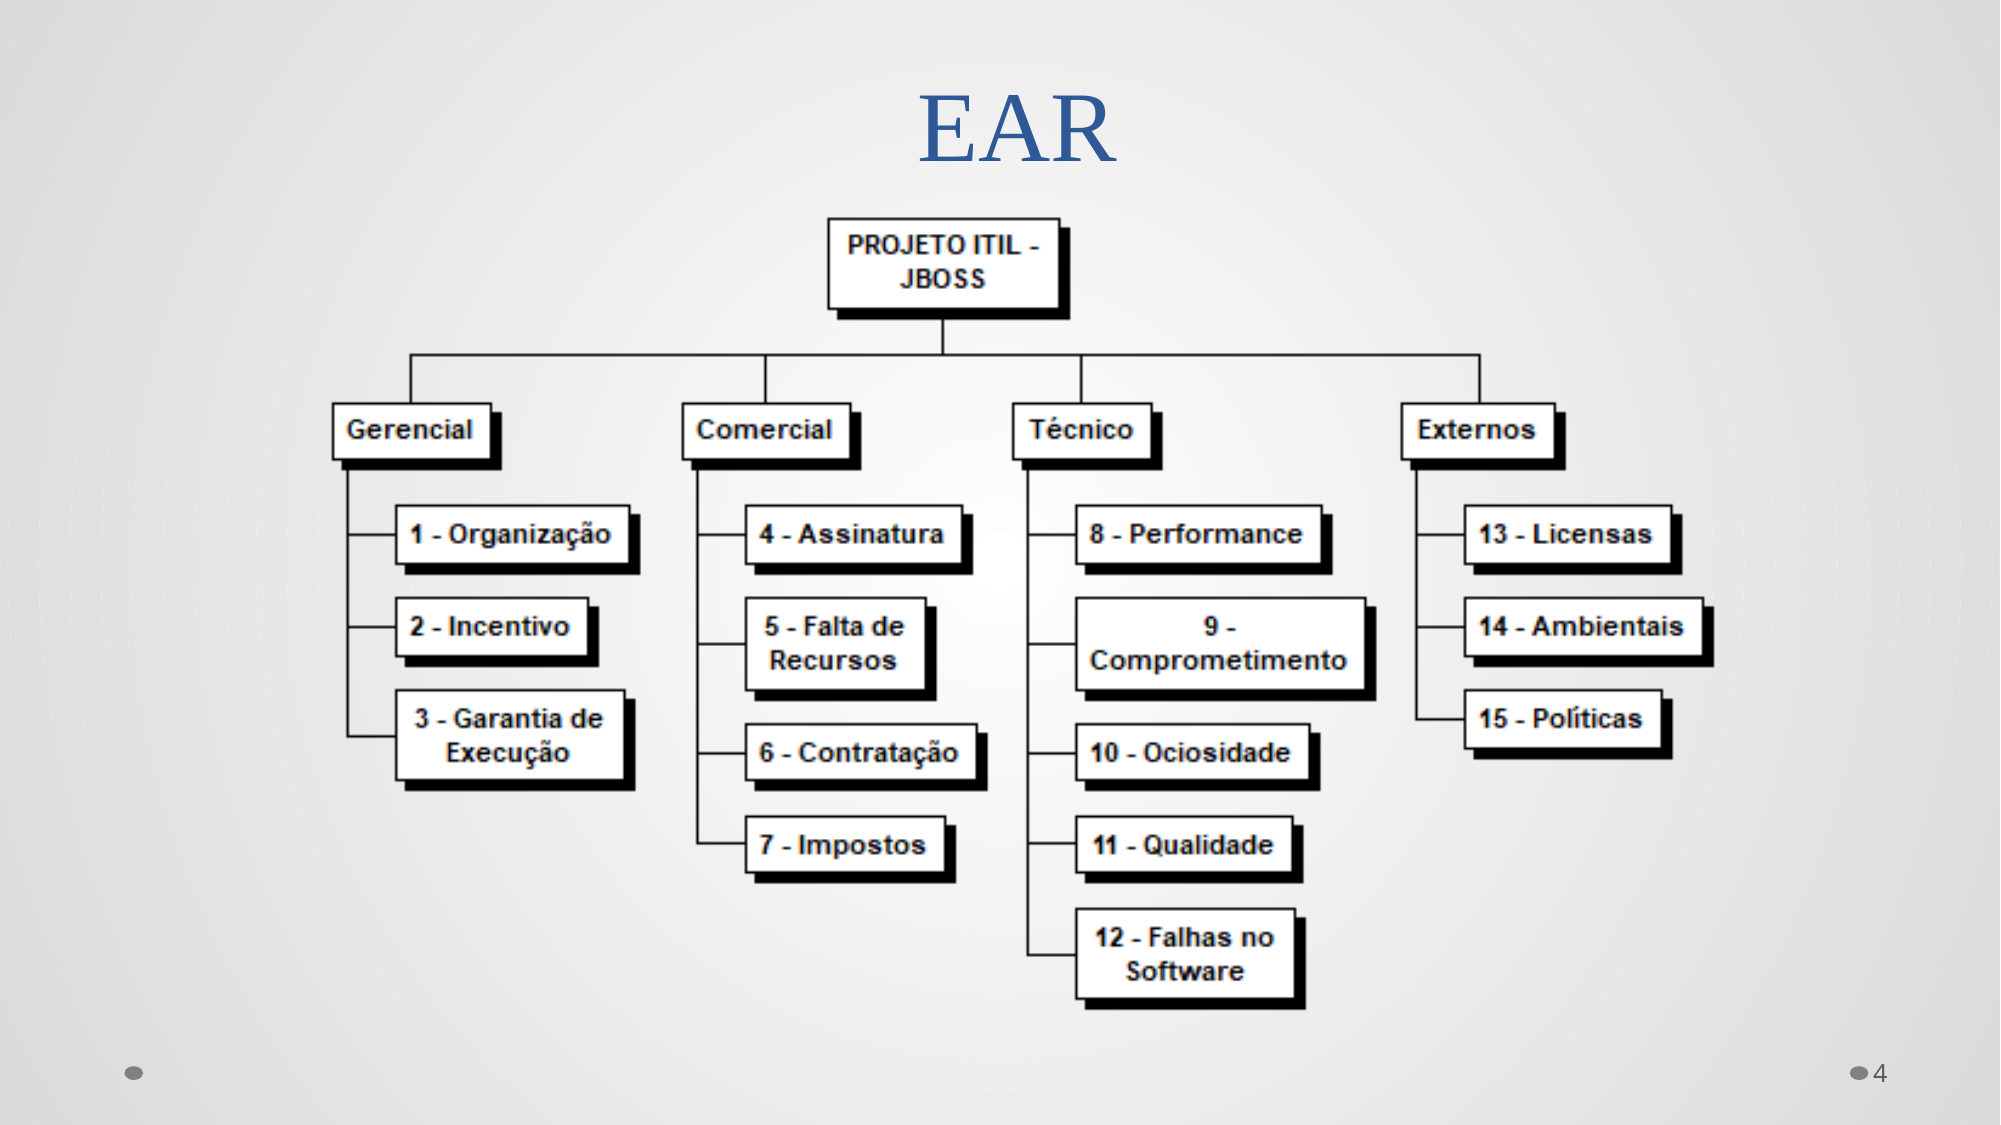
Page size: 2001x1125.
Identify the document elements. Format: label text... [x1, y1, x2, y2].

slide_number 4 [1868, 1042, 1992, 1103]
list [284, 182, 1757, 1059]
title EAR [255, 23, 1650, 190]
